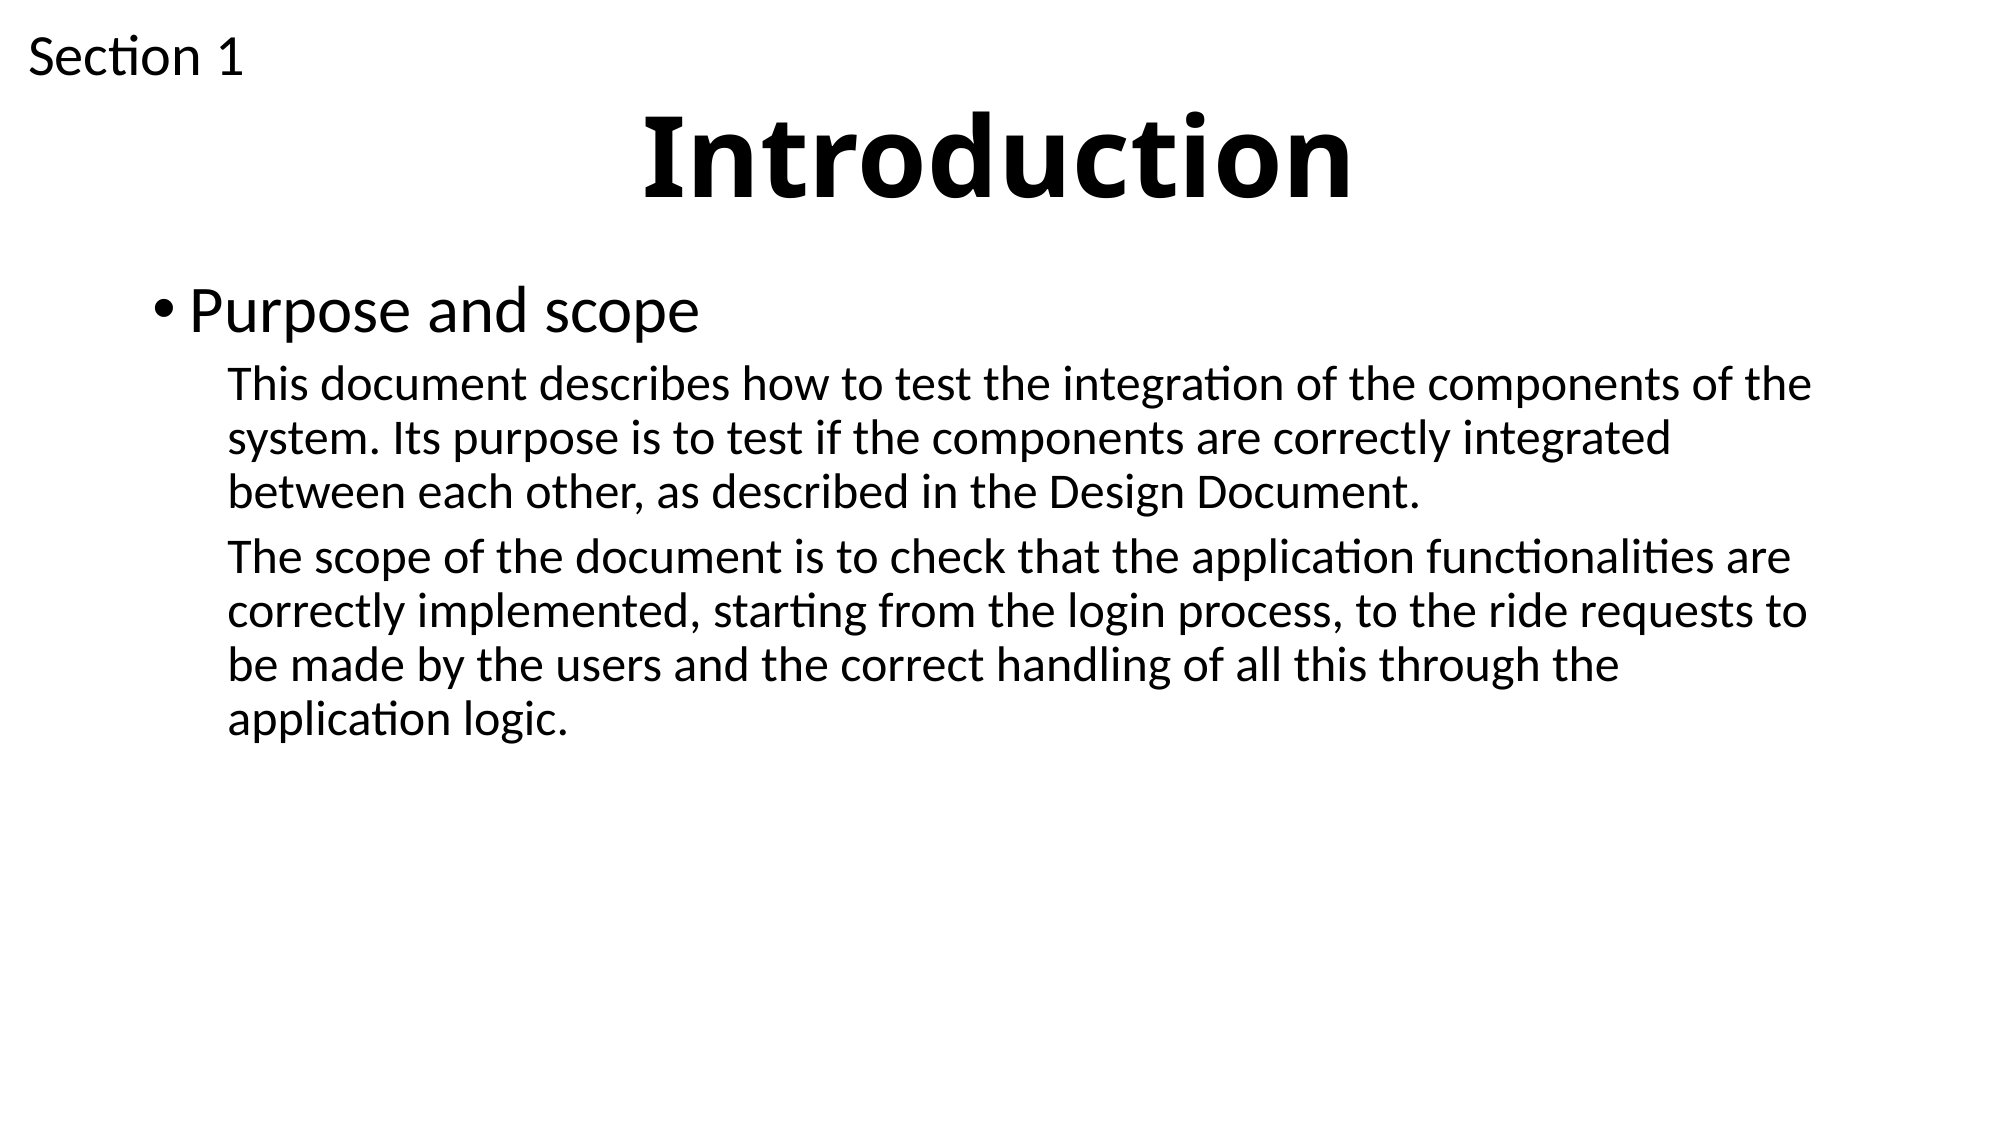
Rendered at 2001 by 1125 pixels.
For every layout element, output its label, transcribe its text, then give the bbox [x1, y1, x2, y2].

list Purpose and scope This document describes how to test the integration of the components of the system. Its purpose is to test if the components are correctly integrated between each other, as described in the Design Document. The scope of the document is to check that the application functionalities are correctly implemented, starting from the login process, to the ride requests to be made by the users and the correct handling of all this through the application logic. [137, 267, 1863, 1014]
title Introduction [137, 88, 1863, 234]
text_box Section 1 [13, 9, 261, 94]
